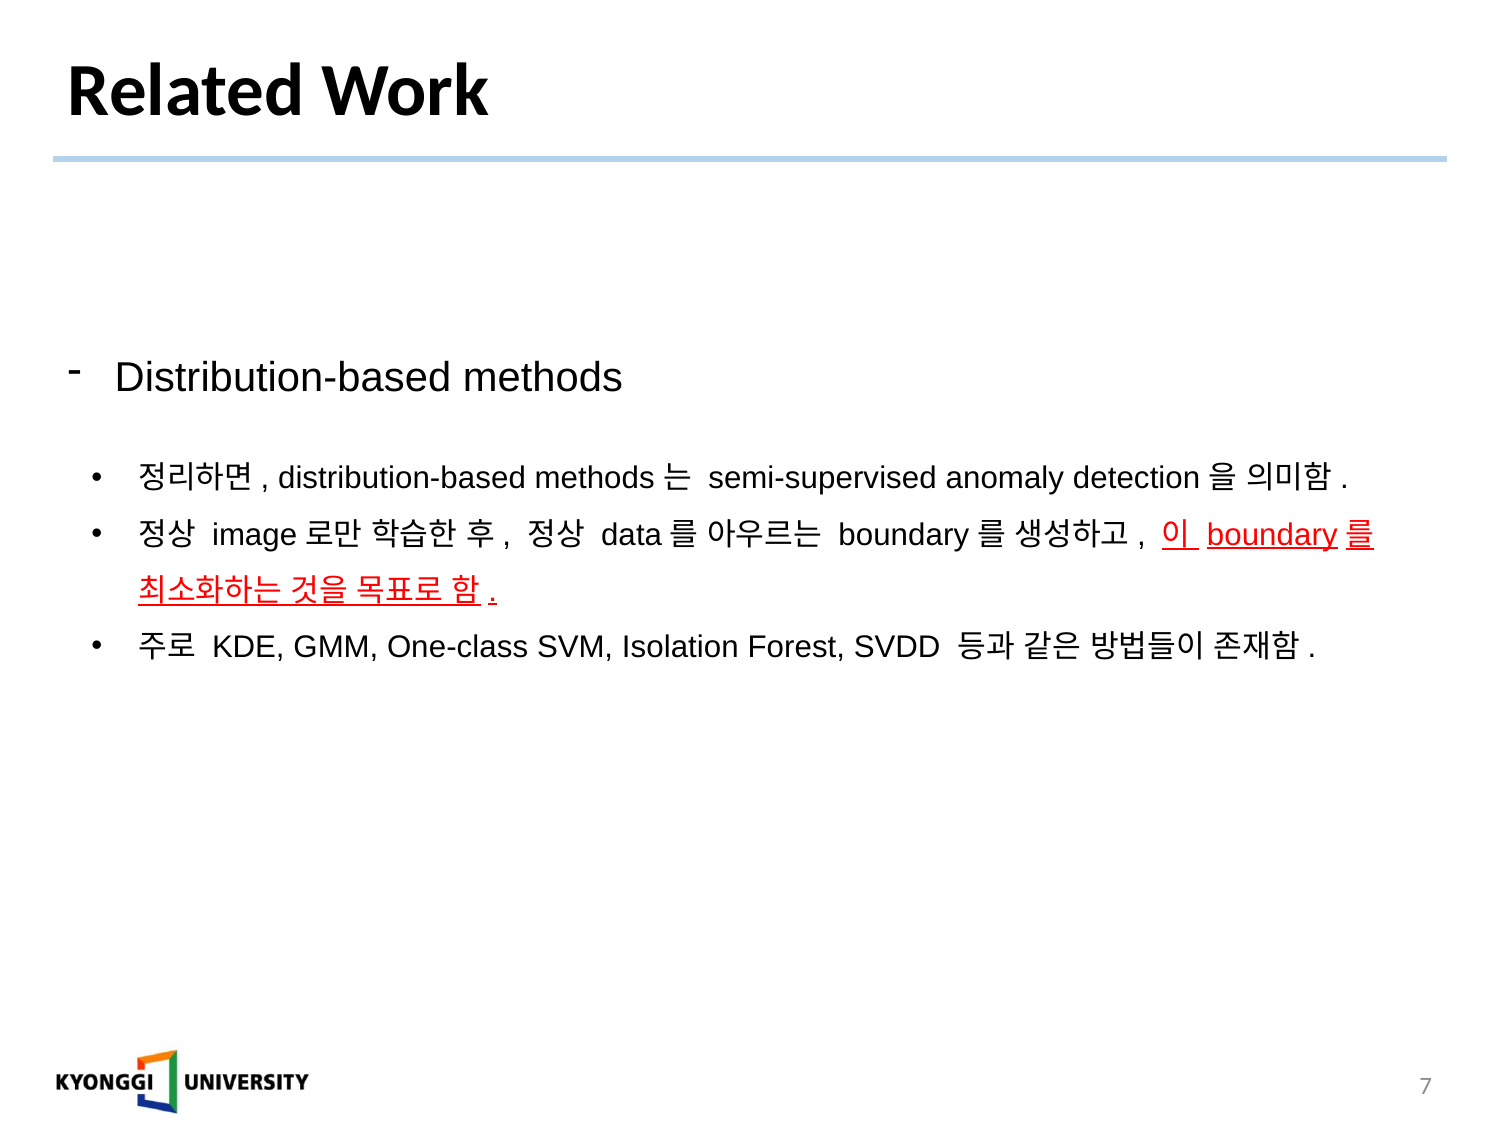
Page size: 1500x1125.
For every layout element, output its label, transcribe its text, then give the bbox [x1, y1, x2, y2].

text_box 정리하면, distribution-based methods는 semi-supervised anomaly detection을 의미함. 정상 image로만 학습한 후, 정상 data를 아우르는 boundary를 생성하고, 이 boundary를 최소화하는 것을 목표로 함. 주로 KDE, GMM, One-class SVM, Isolation Forest, SVDD 등과 같은 방법들이 존재함. [76, 431, 1500, 803]
title Related Work [52, 32, 1448, 150]
slide_number 7 [1059, 1054, 1448, 1115]
picture [51, 1044, 314, 1124]
text_box Distribution-based methods [52, 342, 813, 640]
